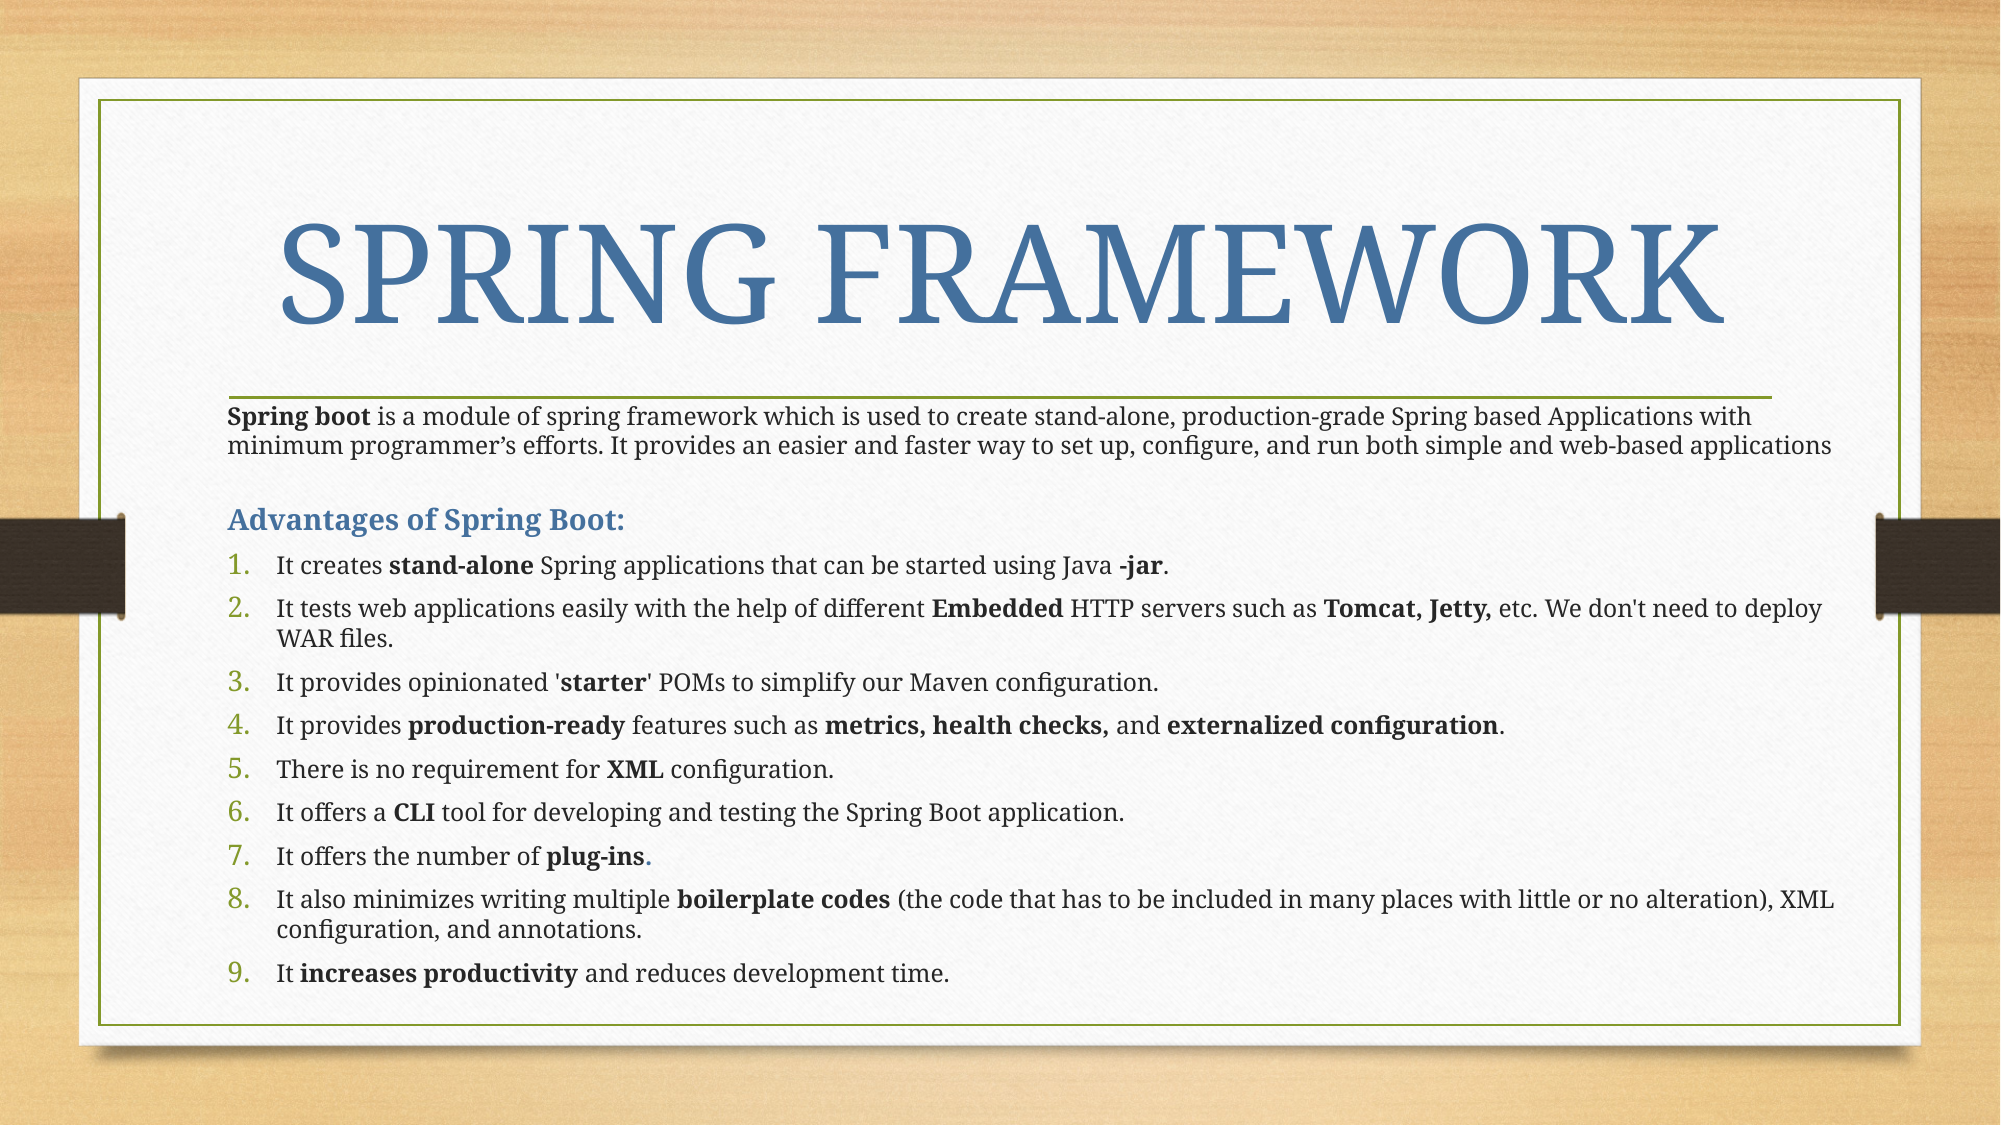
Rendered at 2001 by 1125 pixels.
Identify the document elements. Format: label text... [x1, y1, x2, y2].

picture [0, 0, 2001, 1125]
title SPRING FRAMEWORK [212, 161, 1788, 375]
list Spring boot is a module of spring framework which is used to create stand-alone, production-grade Spring based Applications with minimum programmer’s efforts. It provides an easier and faster way to set up, configure, and run both simple and web-based applications Advantages of Spring Boot: It creates stand-alone Spring applications that can be started using Java -jar. It tests web applications easily with the help of different Embedded HTTP servers such as Tomcat, Jetty, etc. We don't need to deploy WAR files. It provides opinionated 'starter' POMs to simplify our Maven configuration. It provides production-ready features such as metrics, health checks, and externalized configuration. There is no requirement for XML configuration. It offers a CLI tool for developing and testing the Spring Boot application. It offers the number of plug-ins. It also minimizes writing multiple boilerplate codes (the code that has to be included in many places with little or no alteration), XML configuration, and annotations. It increases productivity and reduces development time. [212, 393, 1876, 1025]
